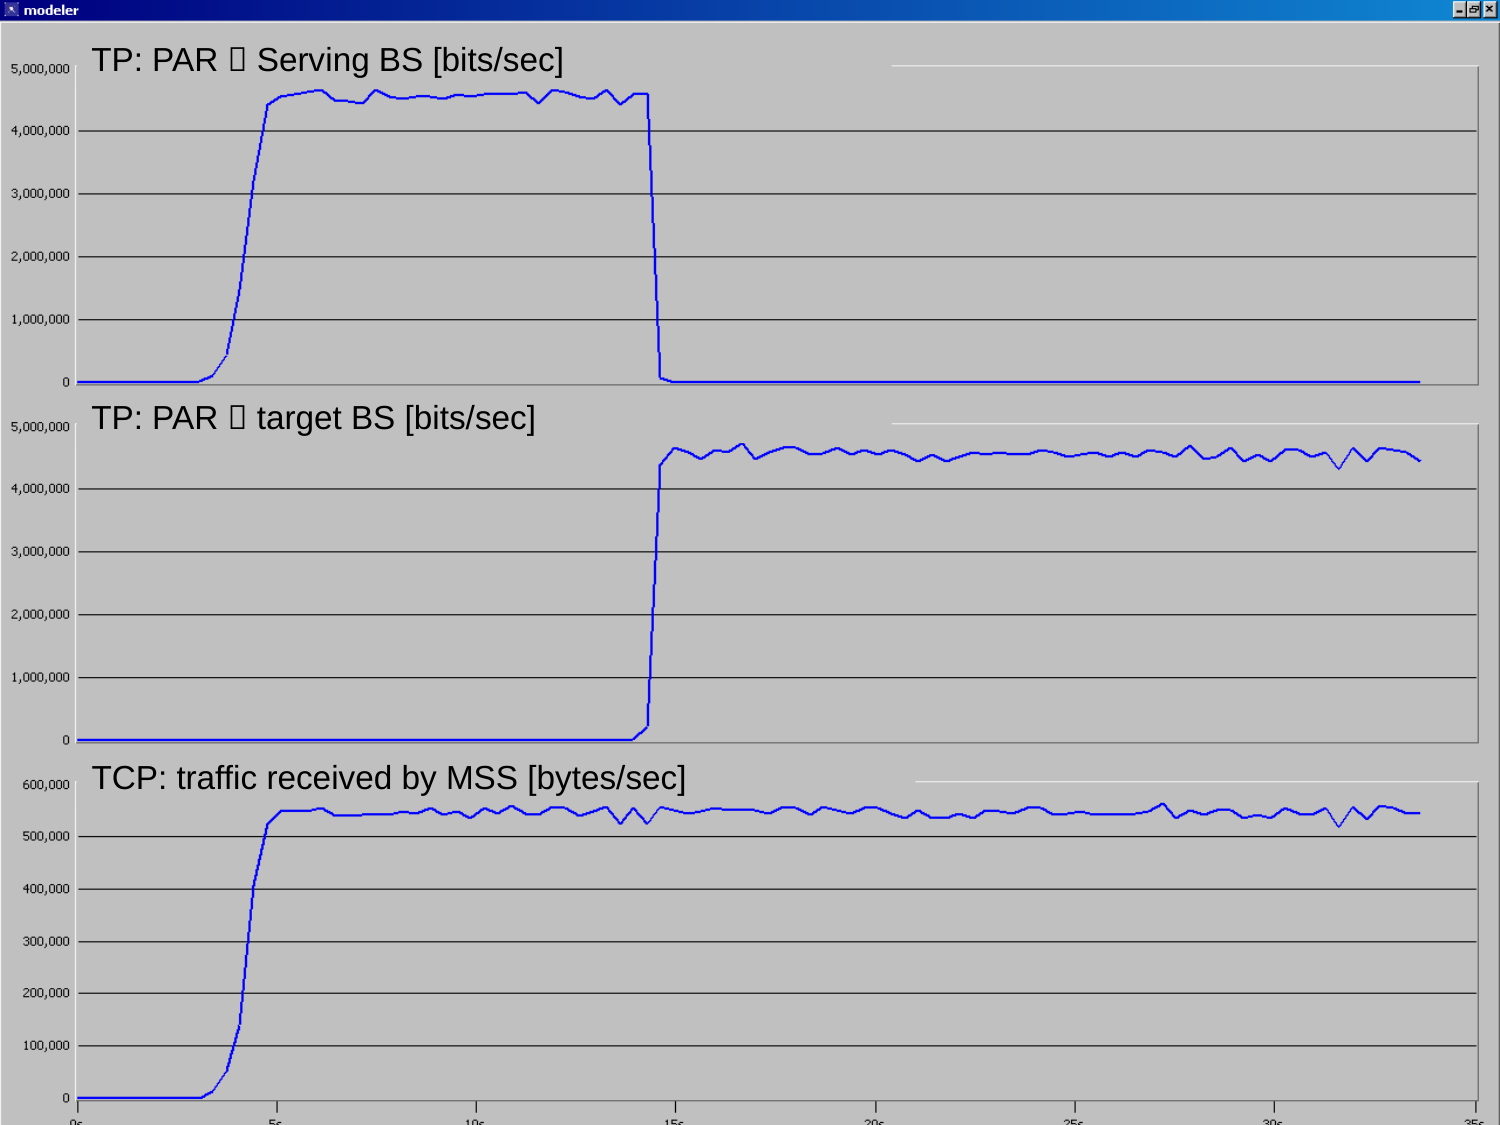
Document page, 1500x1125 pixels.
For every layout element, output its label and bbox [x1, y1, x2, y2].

list [0, 0, 1500, 1125]
